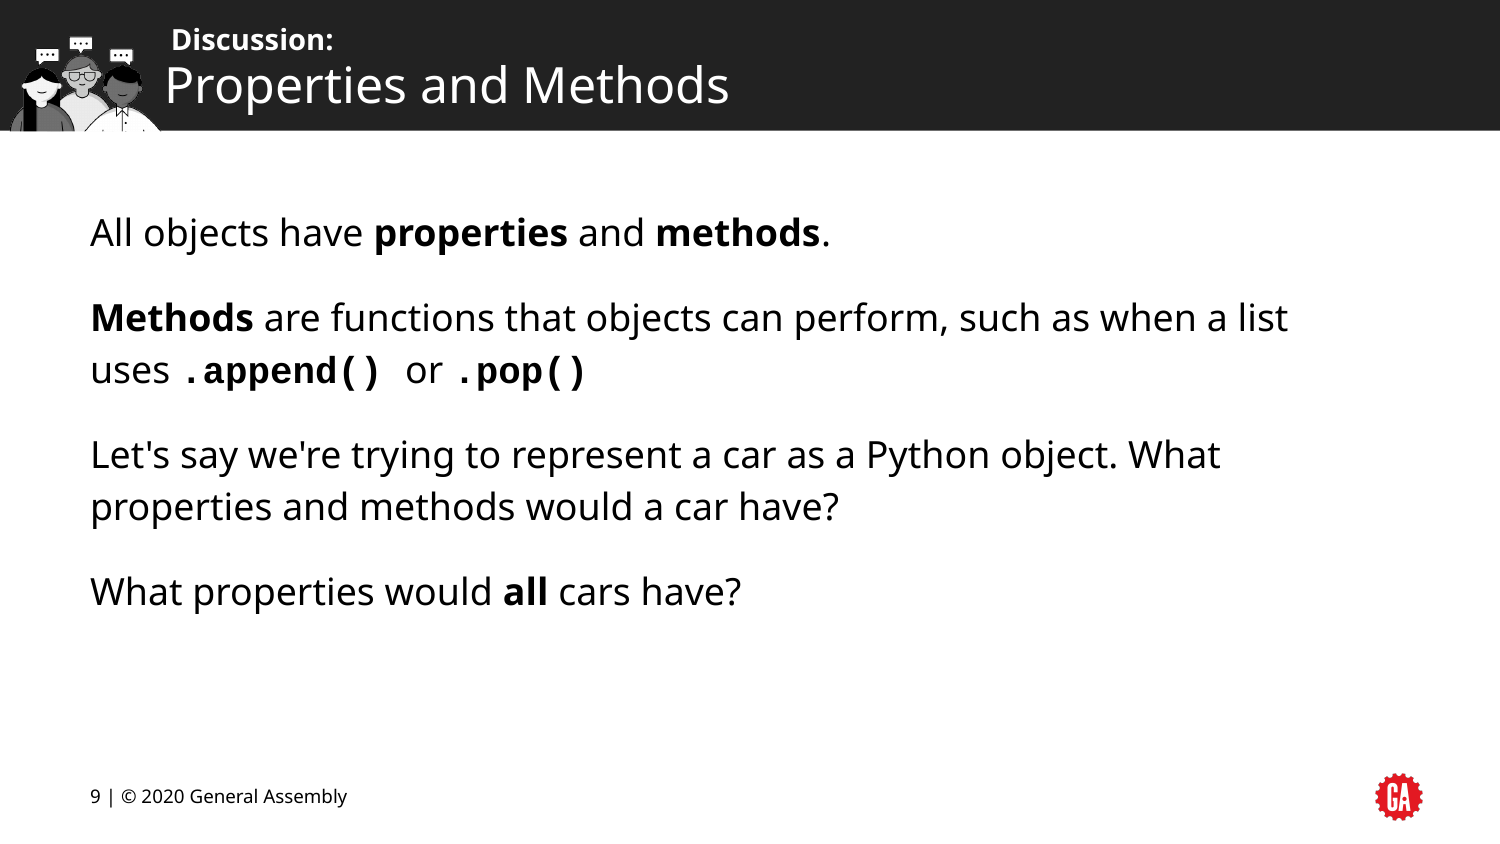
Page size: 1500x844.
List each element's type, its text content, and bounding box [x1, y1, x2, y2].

title Properties and Methods [149, 38, 971, 115]
list All objects have properties and methods. Methods are functions that objects can perform, such as when a list uses .append() or .pop() Let's say we're trying to represent a car as a Python object. What properties and methods would a car have? What properties would all cars have? [75, 187, 1425, 670]
picture [1373, 771, 1425, 823]
picture [6, 35, 163, 132]
slide_number ‹#› | © 2020 General Assembly [75, 764, 465, 830]
